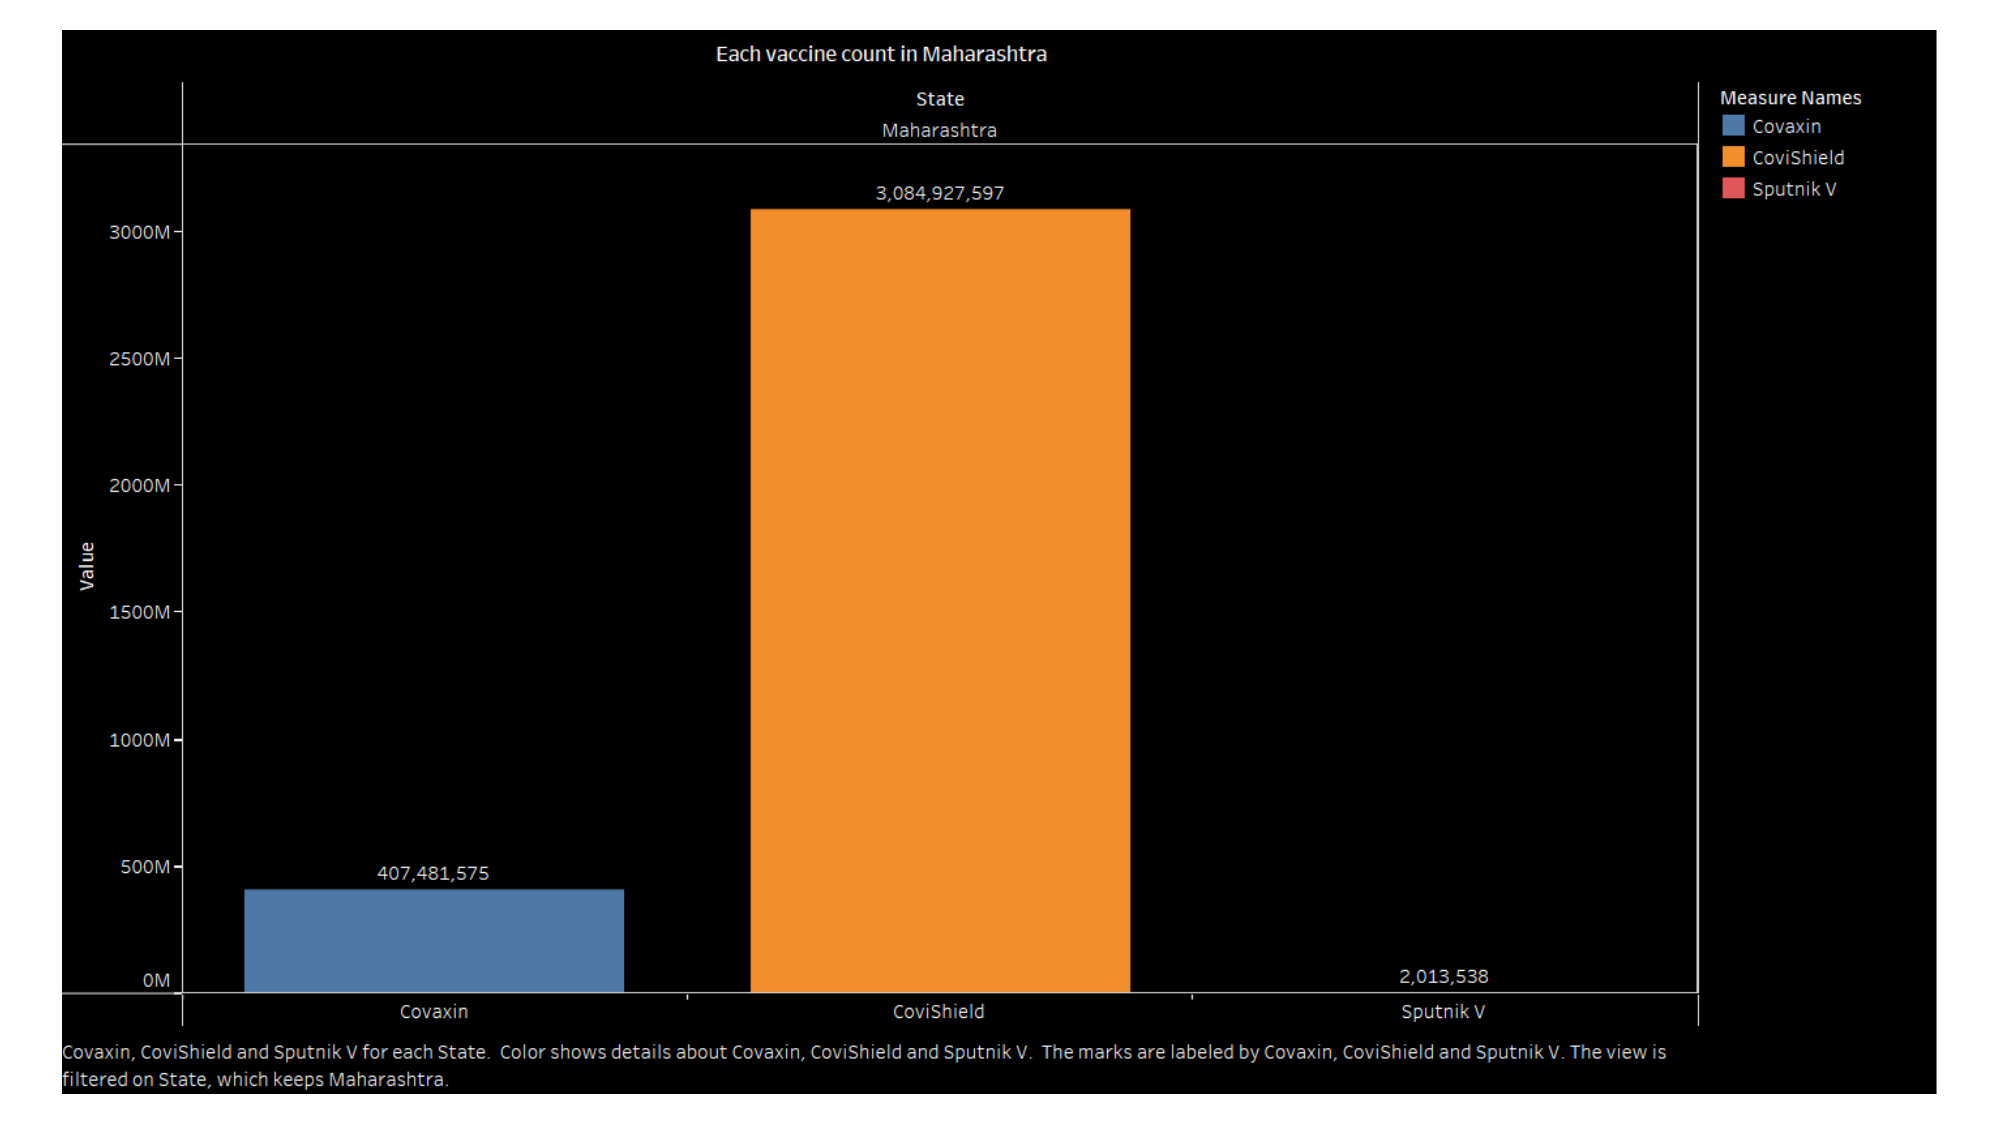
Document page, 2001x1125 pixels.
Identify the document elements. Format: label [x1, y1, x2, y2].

picture [62, 30, 1938, 1095]
